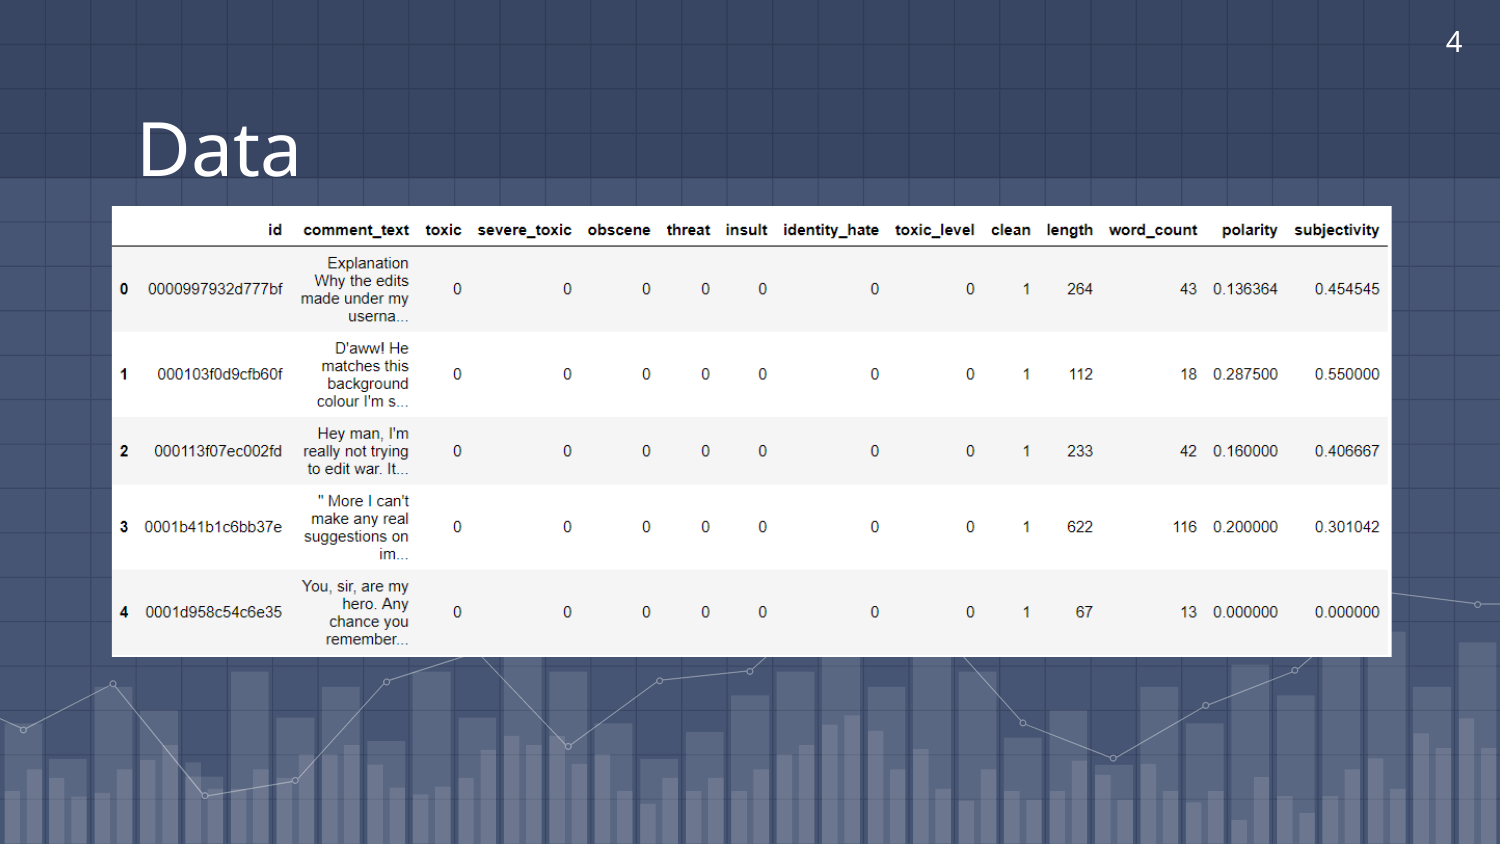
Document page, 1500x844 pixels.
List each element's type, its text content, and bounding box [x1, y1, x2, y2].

slide_number 4 [1408, 0, 1500, 88]
picture [111, 206, 1392, 657]
title Data [121, 65, 1383, 204]
